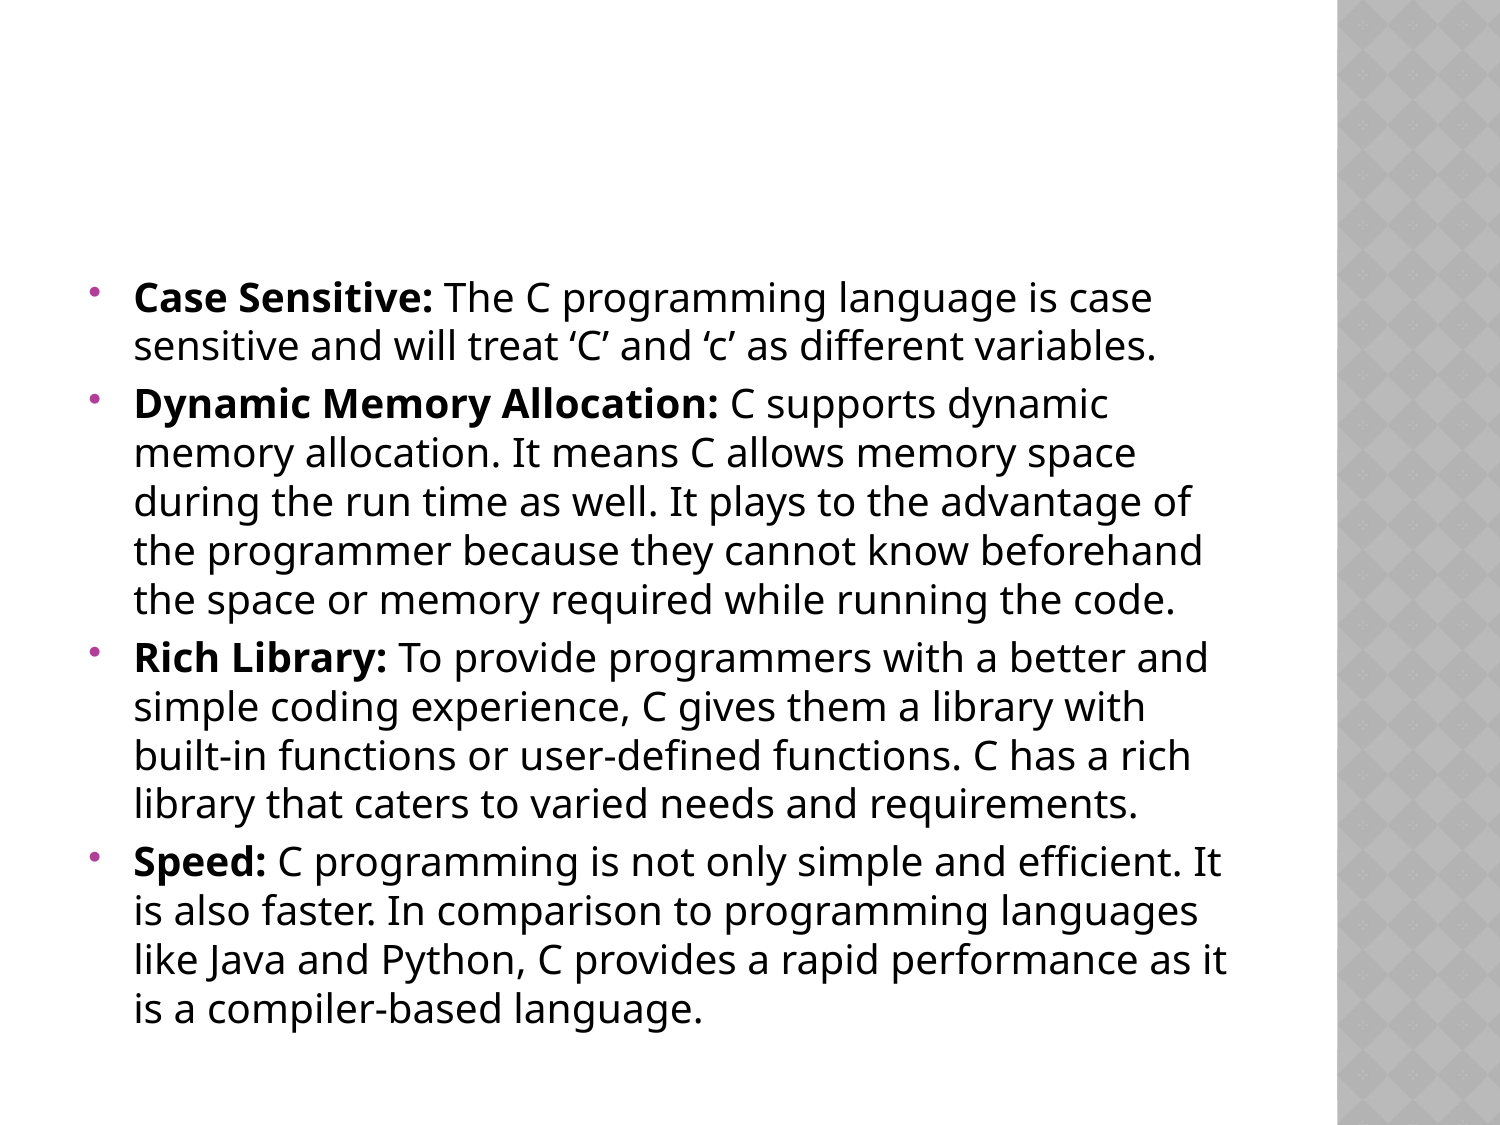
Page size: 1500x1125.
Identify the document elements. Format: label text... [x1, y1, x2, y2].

list Case Sensitive: The C programming language is case sensitive and will treat ‘C’ and ‘c’ as different variables. Dynamic Memory Allocation: C supports dynamic memory allocation. It means C allows memory space during the run time as well. It plays to the advantage of the programmer because they cannot know beforehand the space or memory required while running the code. Rich Library: To provide programmers with a better and simple coding experience, C gives them a library with built-in functions or user-defined functions. C has a rich library that caters to varied needs and requirements. Speed: C programming is not only simple and efficient. It is also faster. In comparison to programming languages like Java and Python, C provides a rapid performance as it is a compiler-based language. [75, 264, 1263, 1059]
